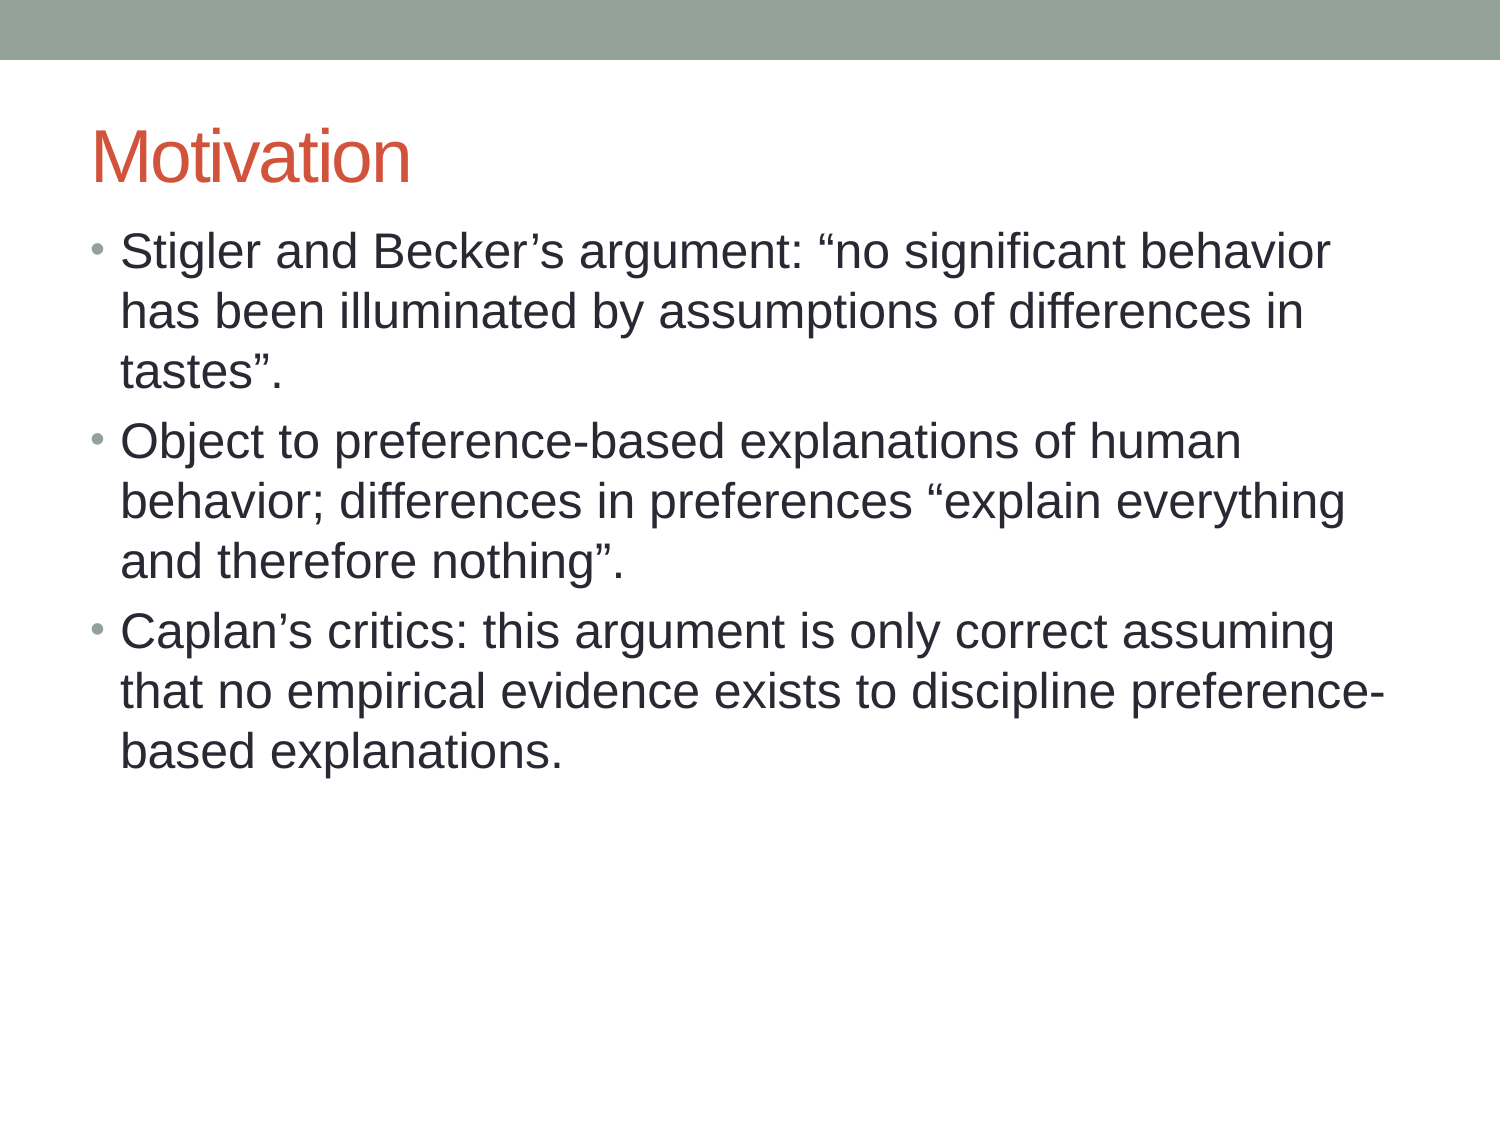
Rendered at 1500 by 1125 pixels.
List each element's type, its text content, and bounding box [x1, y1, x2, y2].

list Stigler and Becker’s argument: “no significant behavior has been illuminated by assumptions of differences in tastes”. Object to preference-based explanations of human behavior; differences in preferences “explain everything and therefore nothing”. Caplan’s critics: this argument is only correct assuming that no empirical evidence exists to discipline preference-based explanations. [75, 210, 1425, 1063]
title Motivation [75, 87, 1425, 210]
